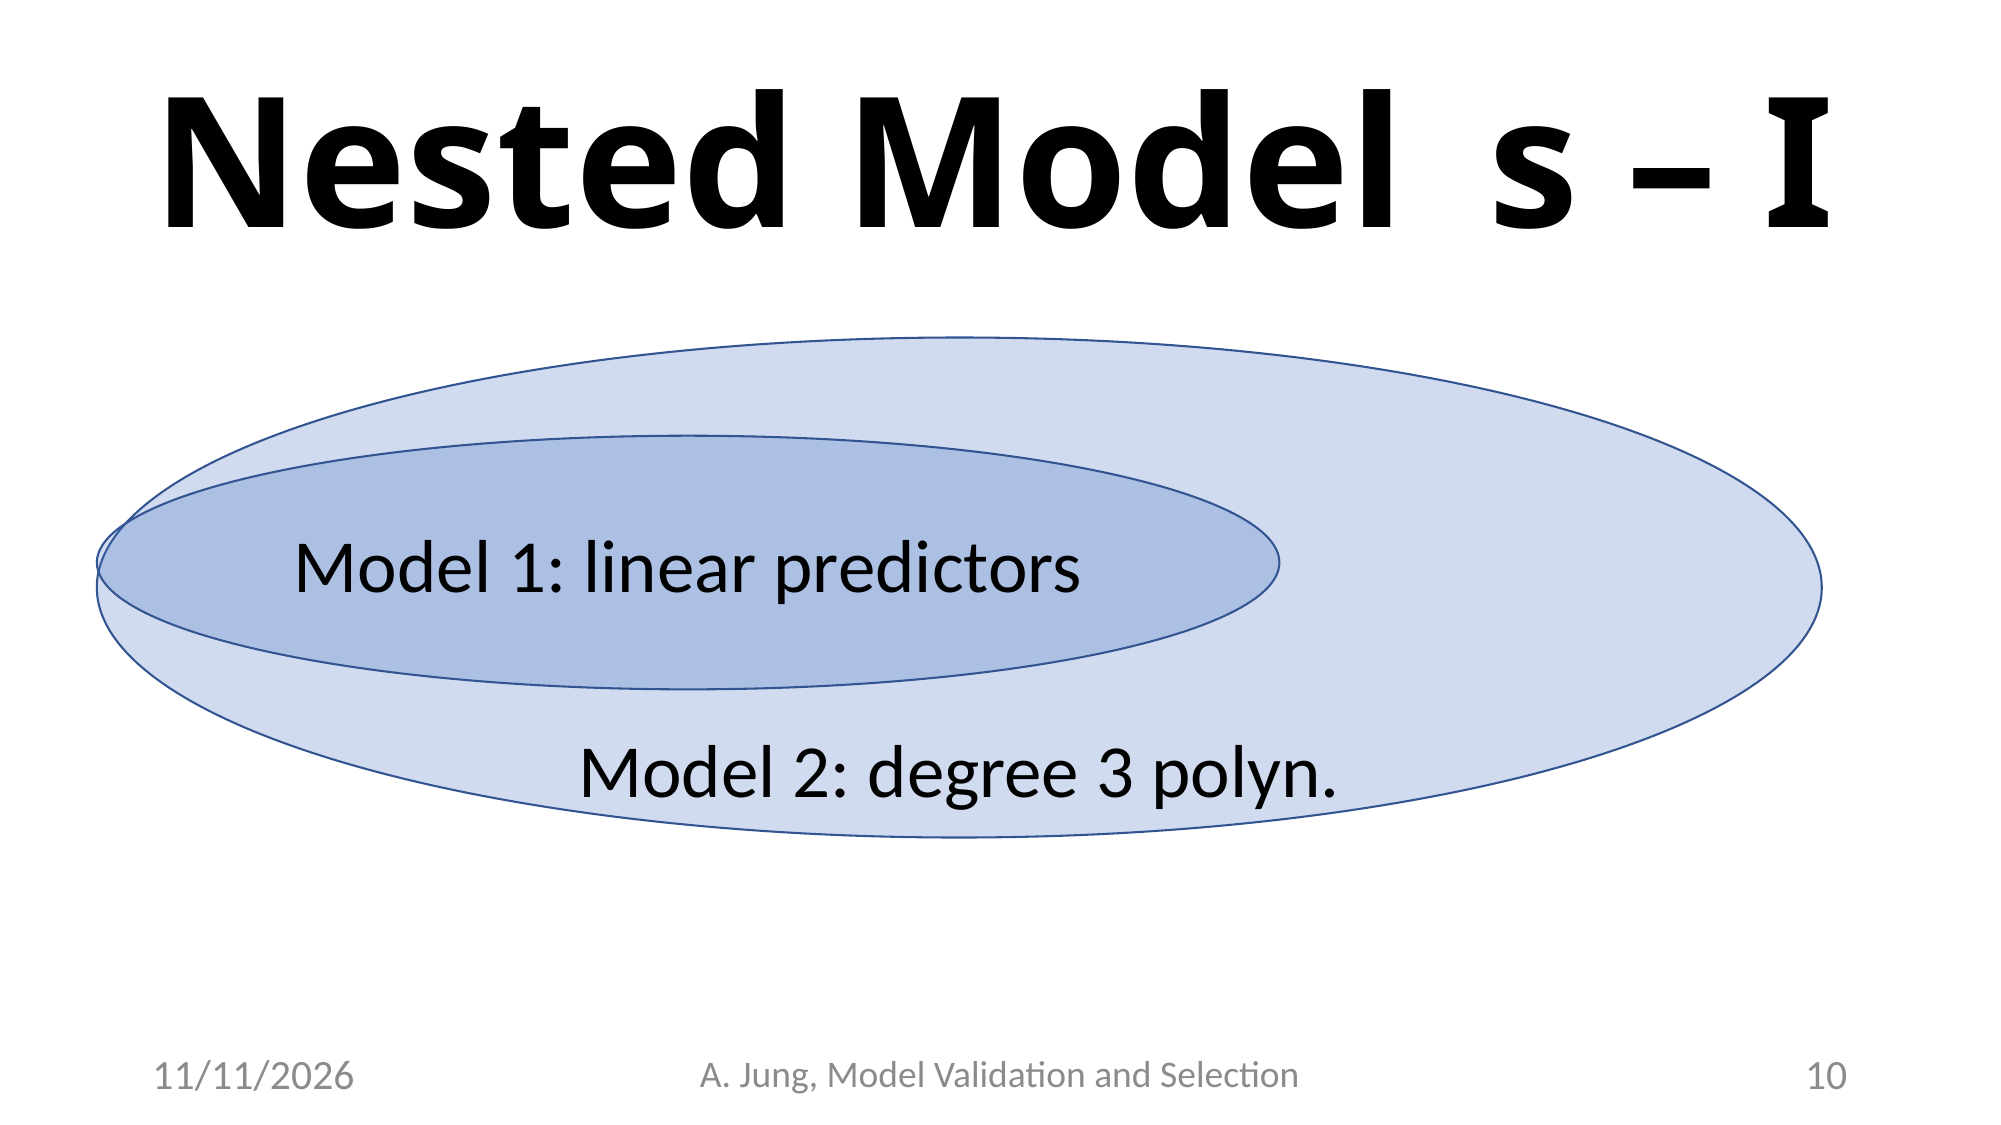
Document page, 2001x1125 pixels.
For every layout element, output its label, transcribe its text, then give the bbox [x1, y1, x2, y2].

title Nested Model s – I [137, 59, 1863, 278]
footer A. Jung, Model Validation and Selection [662, 1042, 1338, 1103]
text_box Model 1: linear predictors [95, 434, 1281, 691]
slide_number 10 [1412, 1042, 1863, 1103]
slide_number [137, 1042, 588, 1103]
text_box Model 2: degree 3 polyn. [95, 336, 1823, 839]
